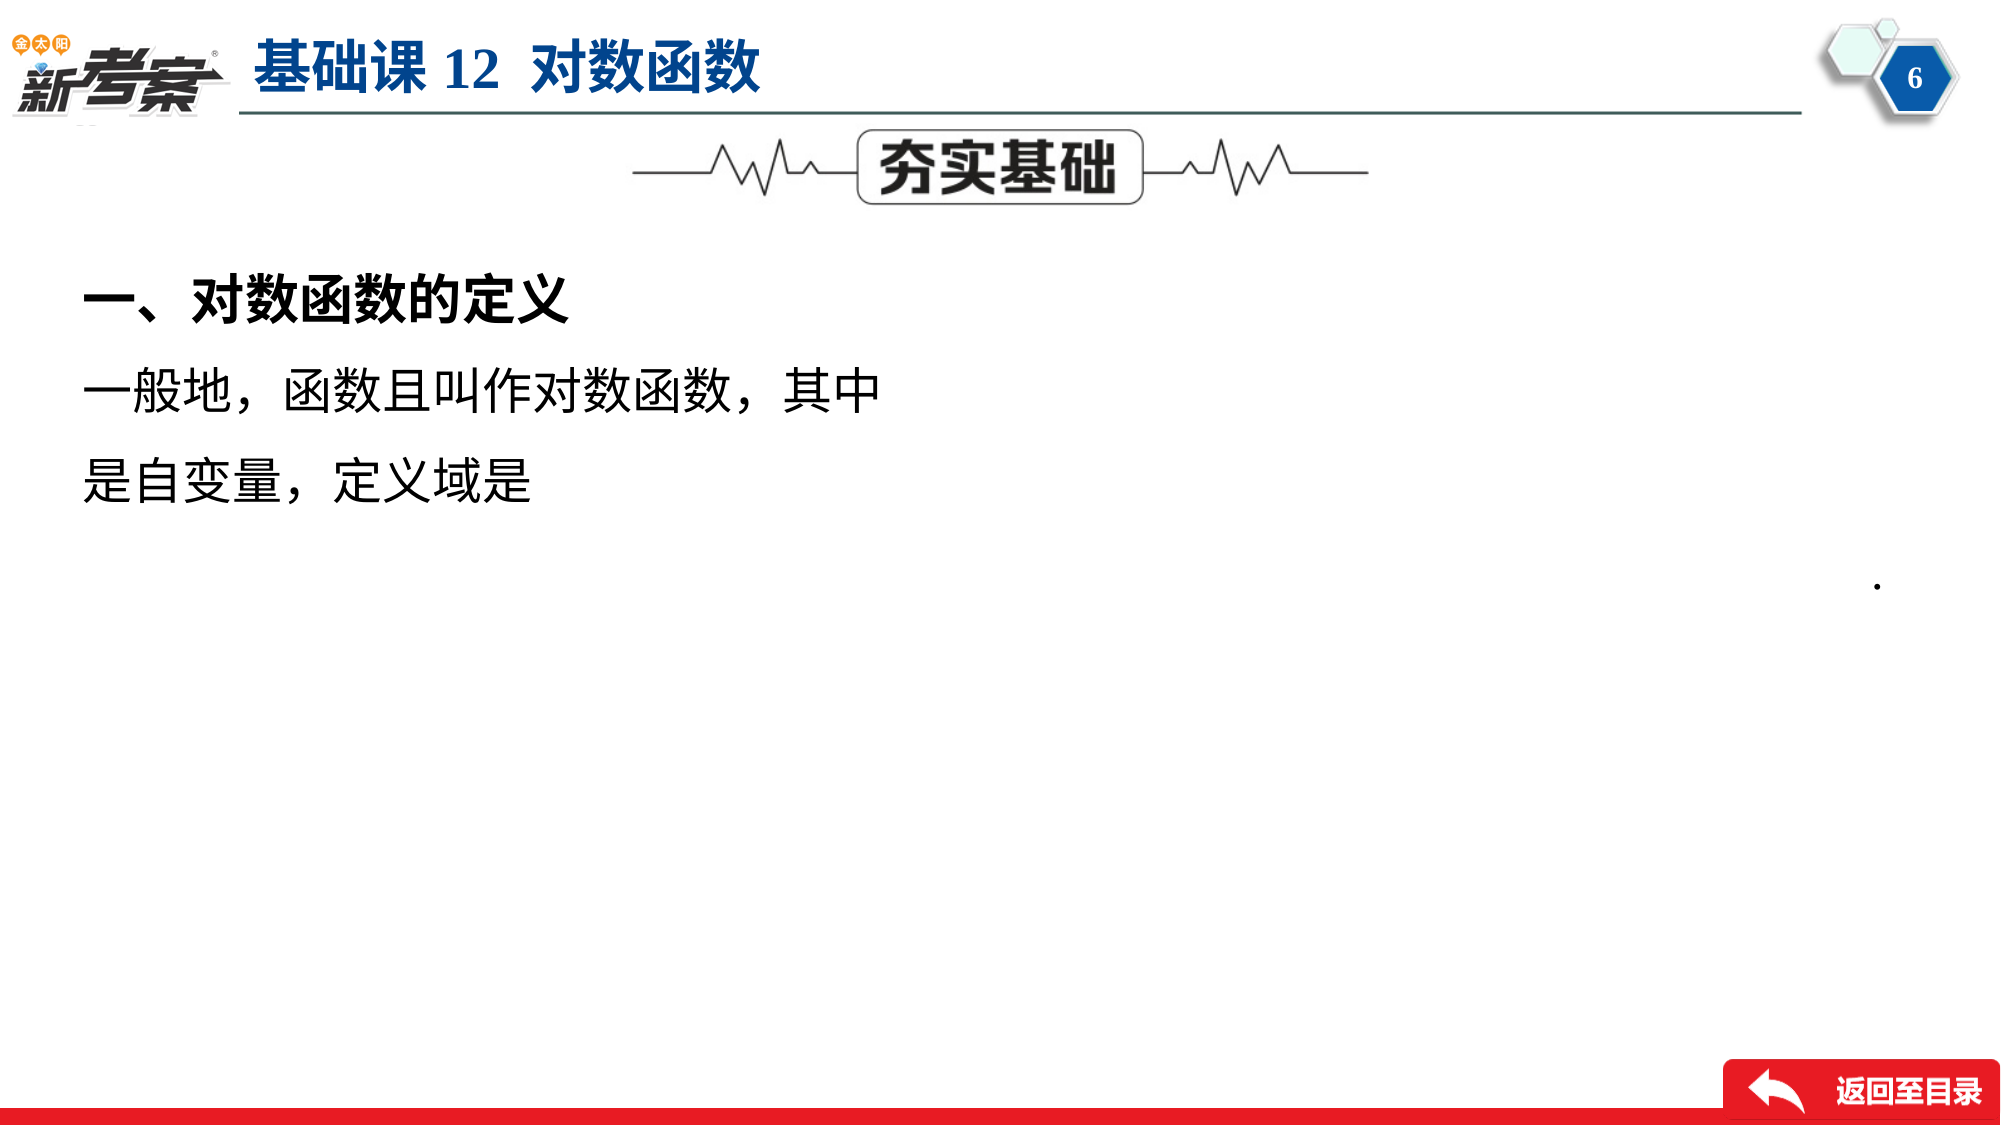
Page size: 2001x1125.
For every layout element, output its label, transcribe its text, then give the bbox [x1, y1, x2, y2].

text_box 一、对数函数的定义 [82, 232, 1917, 389]
picture [0, 0, 2001, 1125]
